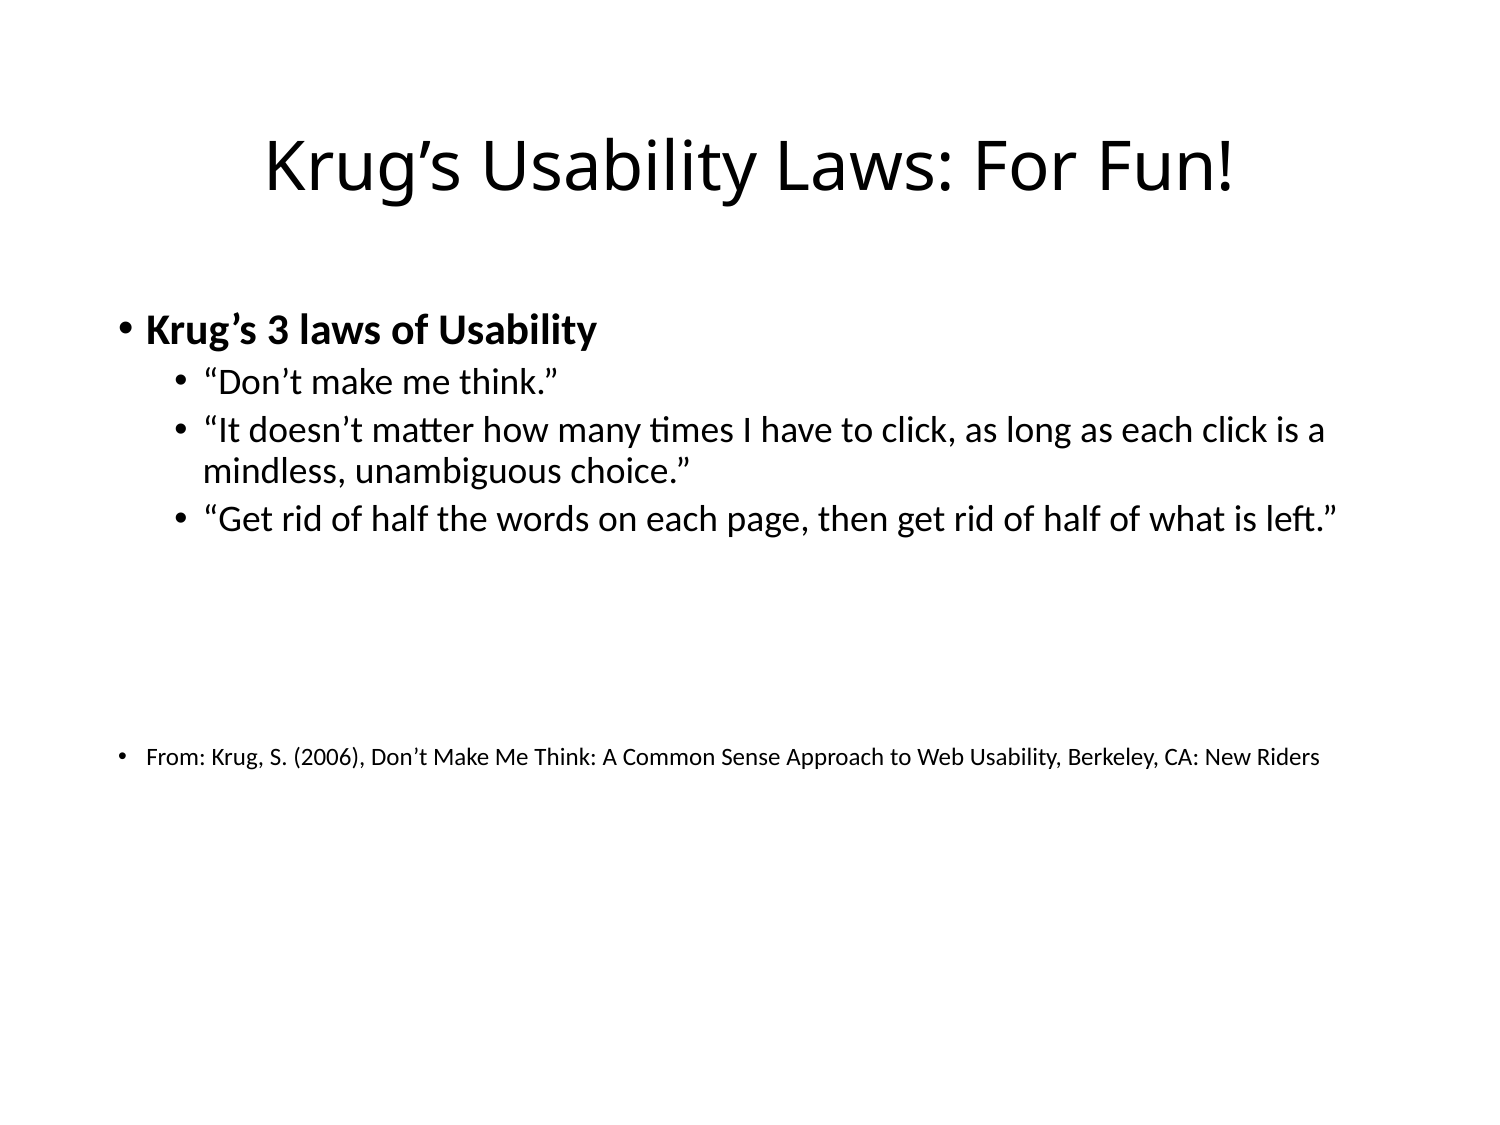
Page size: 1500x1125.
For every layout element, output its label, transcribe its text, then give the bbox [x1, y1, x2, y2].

list Krug’s 3 laws of Usability “Don’t make me think.” “It doesn’t matter how many times I have to click, as long as each click is a mindless, unambiguous choice.” “Get rid of half the words on each page, then get rid of half of what is left.” From: Krug, S. (2006), Don’t Make Me Think: A Common Sense Approach to Web Usability, Berkeley, CA: New Riders [103, 299, 1397, 1014]
title Krug’s Usability Laws: For Fun! [103, 59, 1397, 278]
